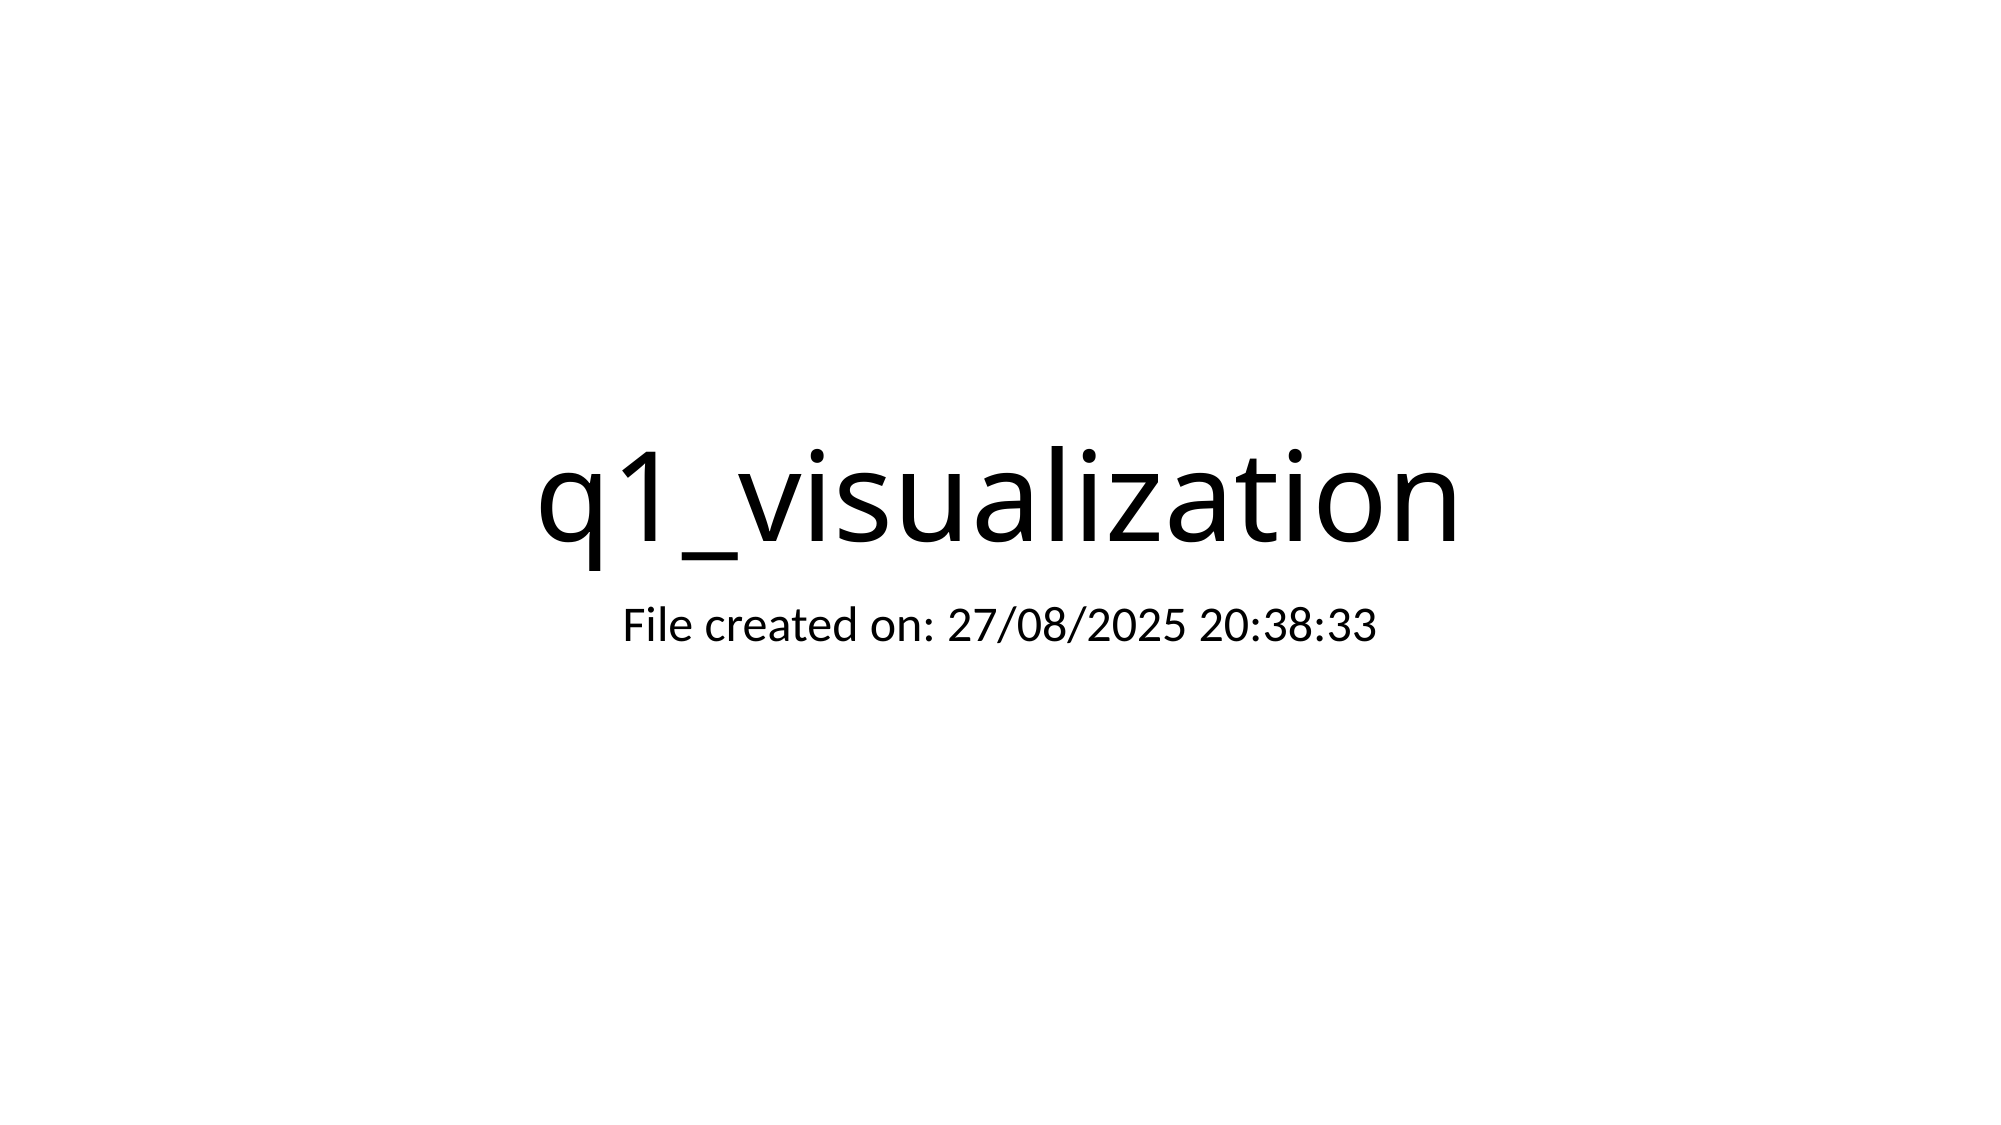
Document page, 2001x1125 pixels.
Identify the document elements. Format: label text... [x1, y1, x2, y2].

title q1_visualization [249, 184, 1750, 576]
subtitle File created on: 27/08/2025 20:38:33 [249, 590, 1750, 863]
